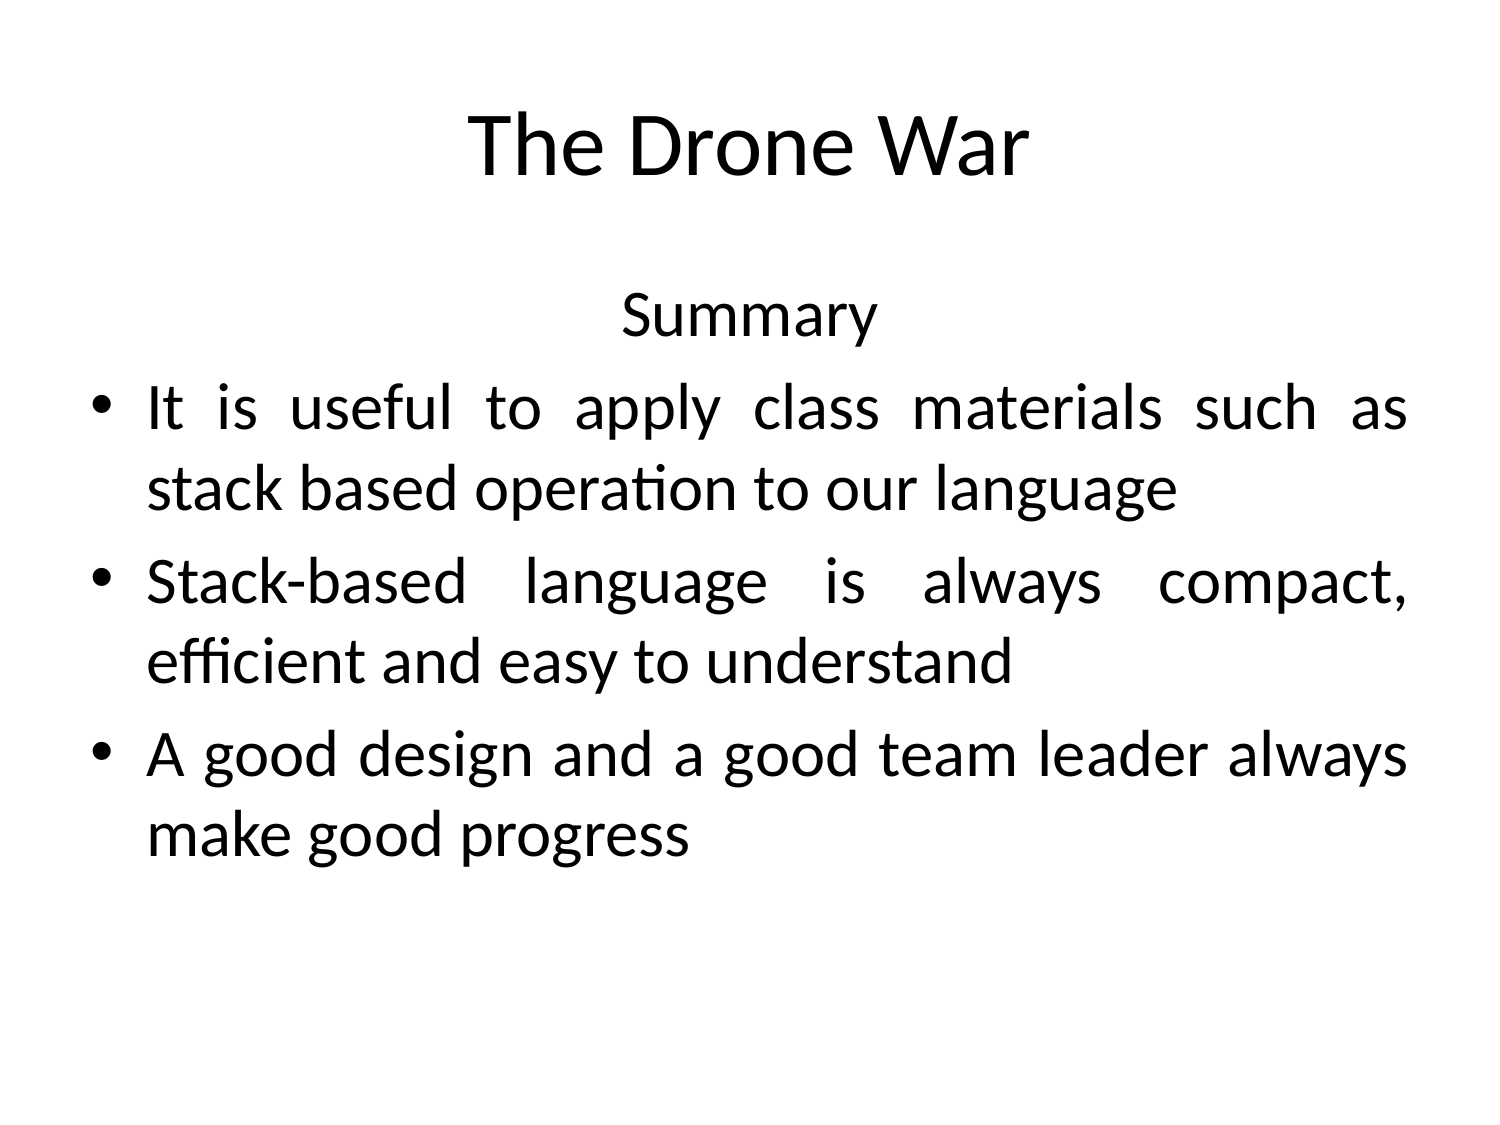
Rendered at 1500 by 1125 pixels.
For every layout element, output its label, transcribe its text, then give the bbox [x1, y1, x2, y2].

title The Drone War [75, 45, 1425, 233]
list Summary It is useful to apply class materials such as stack based operation to our language Stack-based language is always compact, efficient and easy to understand A good design and a good team leader always make good progress [75, 262, 1425, 1005]
